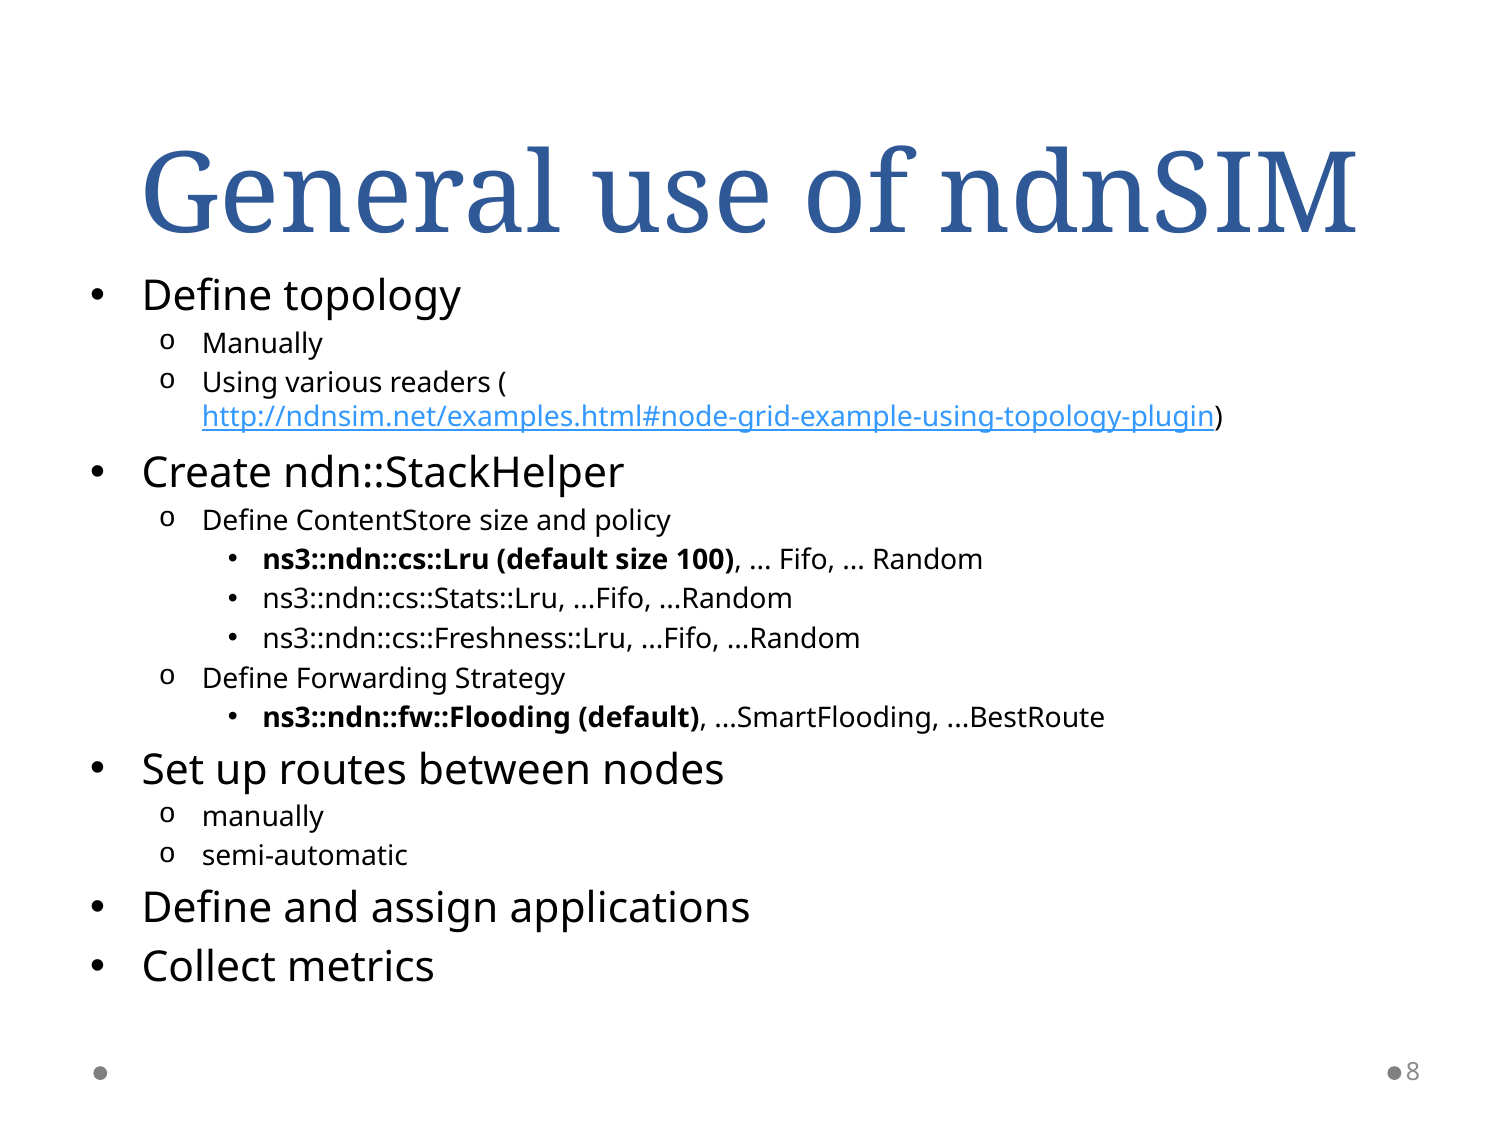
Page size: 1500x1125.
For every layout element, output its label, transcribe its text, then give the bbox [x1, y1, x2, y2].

list Define topology Manually Using various readers (http://ndnsim.net/examples.html#node-grid-example-using-topology-plugin) Create ndn::StackHelper Define ContentStore size and policy ns3::ndn::cs::Lru (default size 100), ... Fifo, ... Random ns3::ndn::cs::Stats::Lru, ...Fifo, ...Random ns3::ndn::cs::Freshness::Lru, ...Fifo, ...Random Define Forwarding Strategy ns3::ndn::fw::Flooding (default), ...SmartFlooding, ...BestRoute Set up routes between nodes manually semi-automatic Define and assign applications Collect metrics [75, 260, 1425, 1004]
slide_number 8 [1401, 1042, 1494, 1103]
title General use of ndnSIM [75, 0, 1425, 260]
